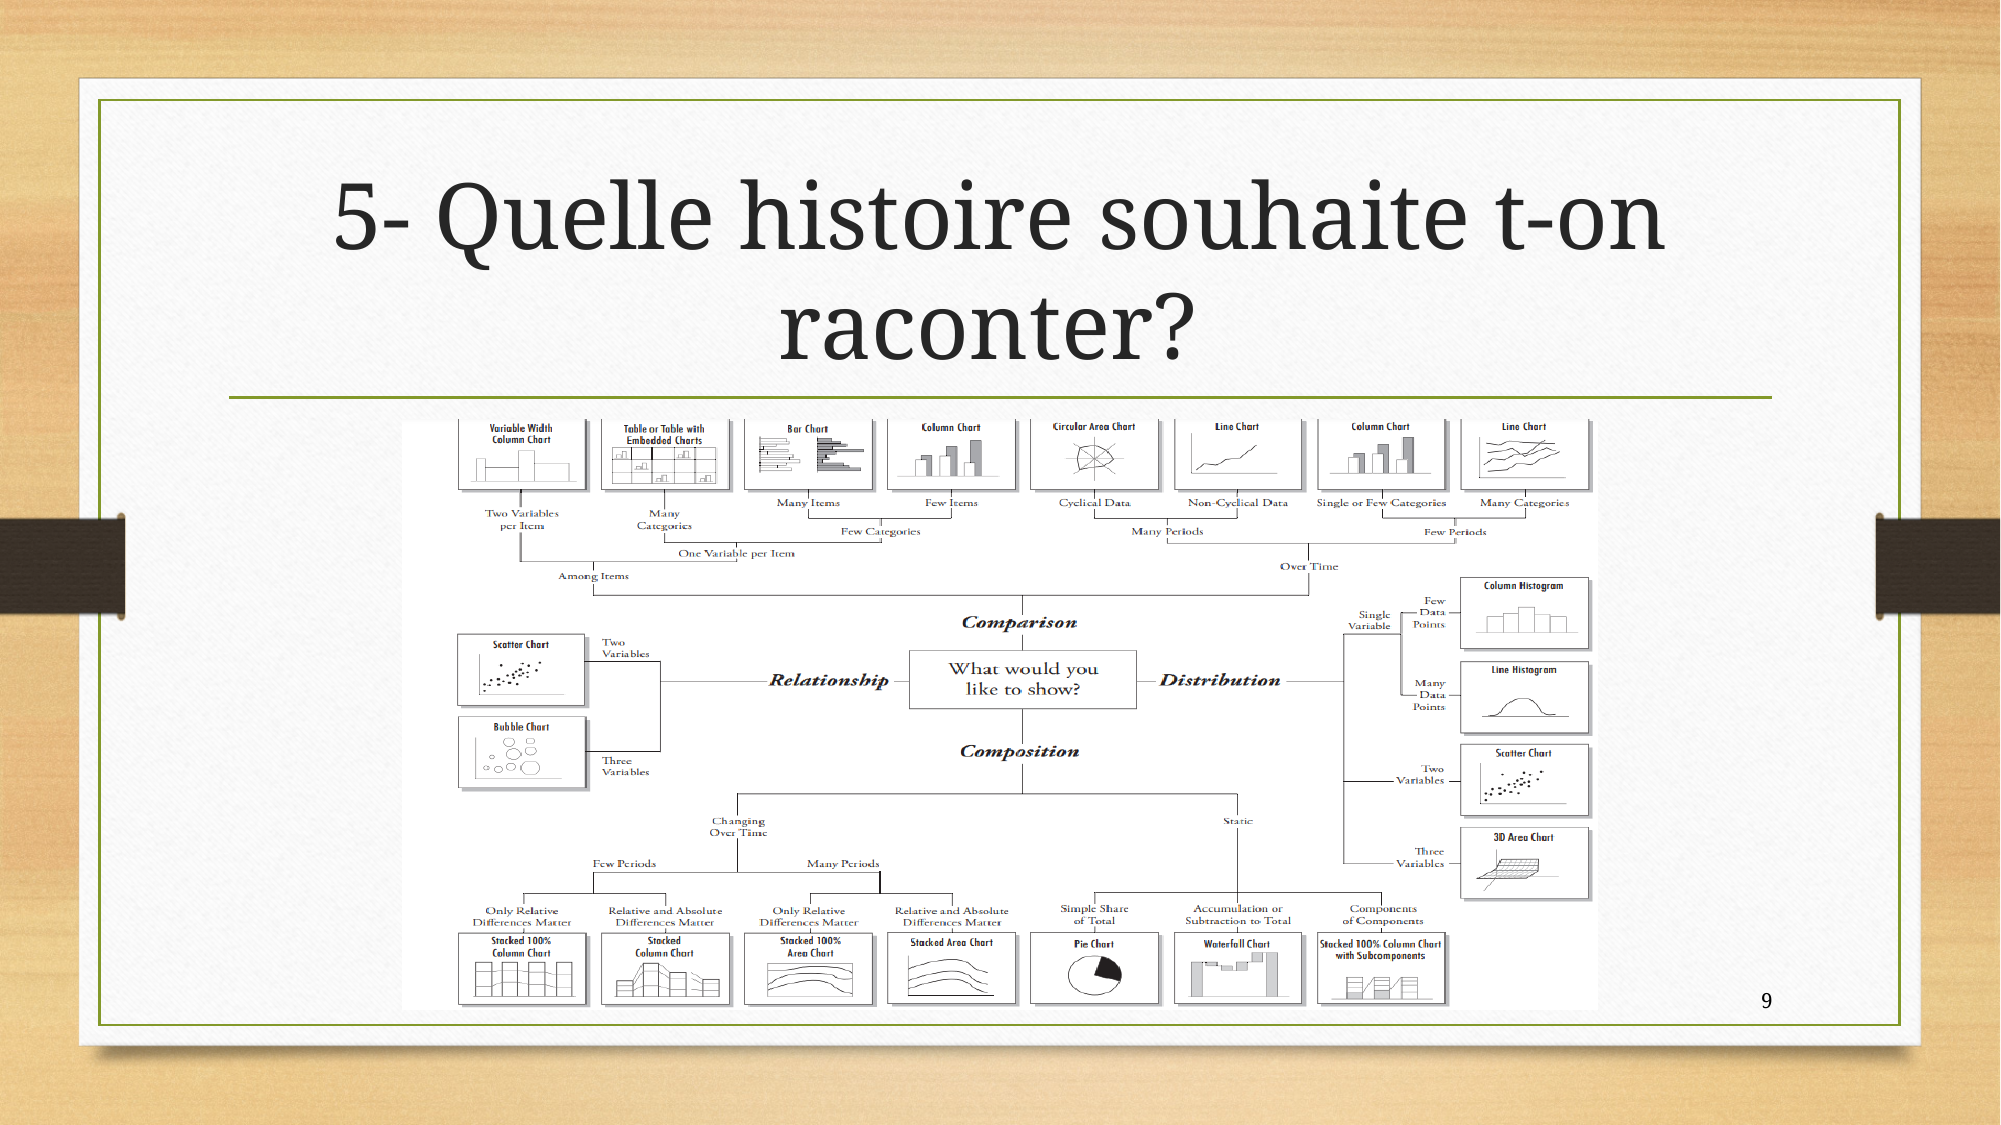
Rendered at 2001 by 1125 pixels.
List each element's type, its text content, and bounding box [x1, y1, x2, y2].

slide_number 9 [1698, 979, 1788, 1025]
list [401, 419, 1598, 1011]
picture [0, 0, 2001, 1125]
title 5- Quelle histoire souhaite t-on raconter? [212, 161, 1788, 375]
